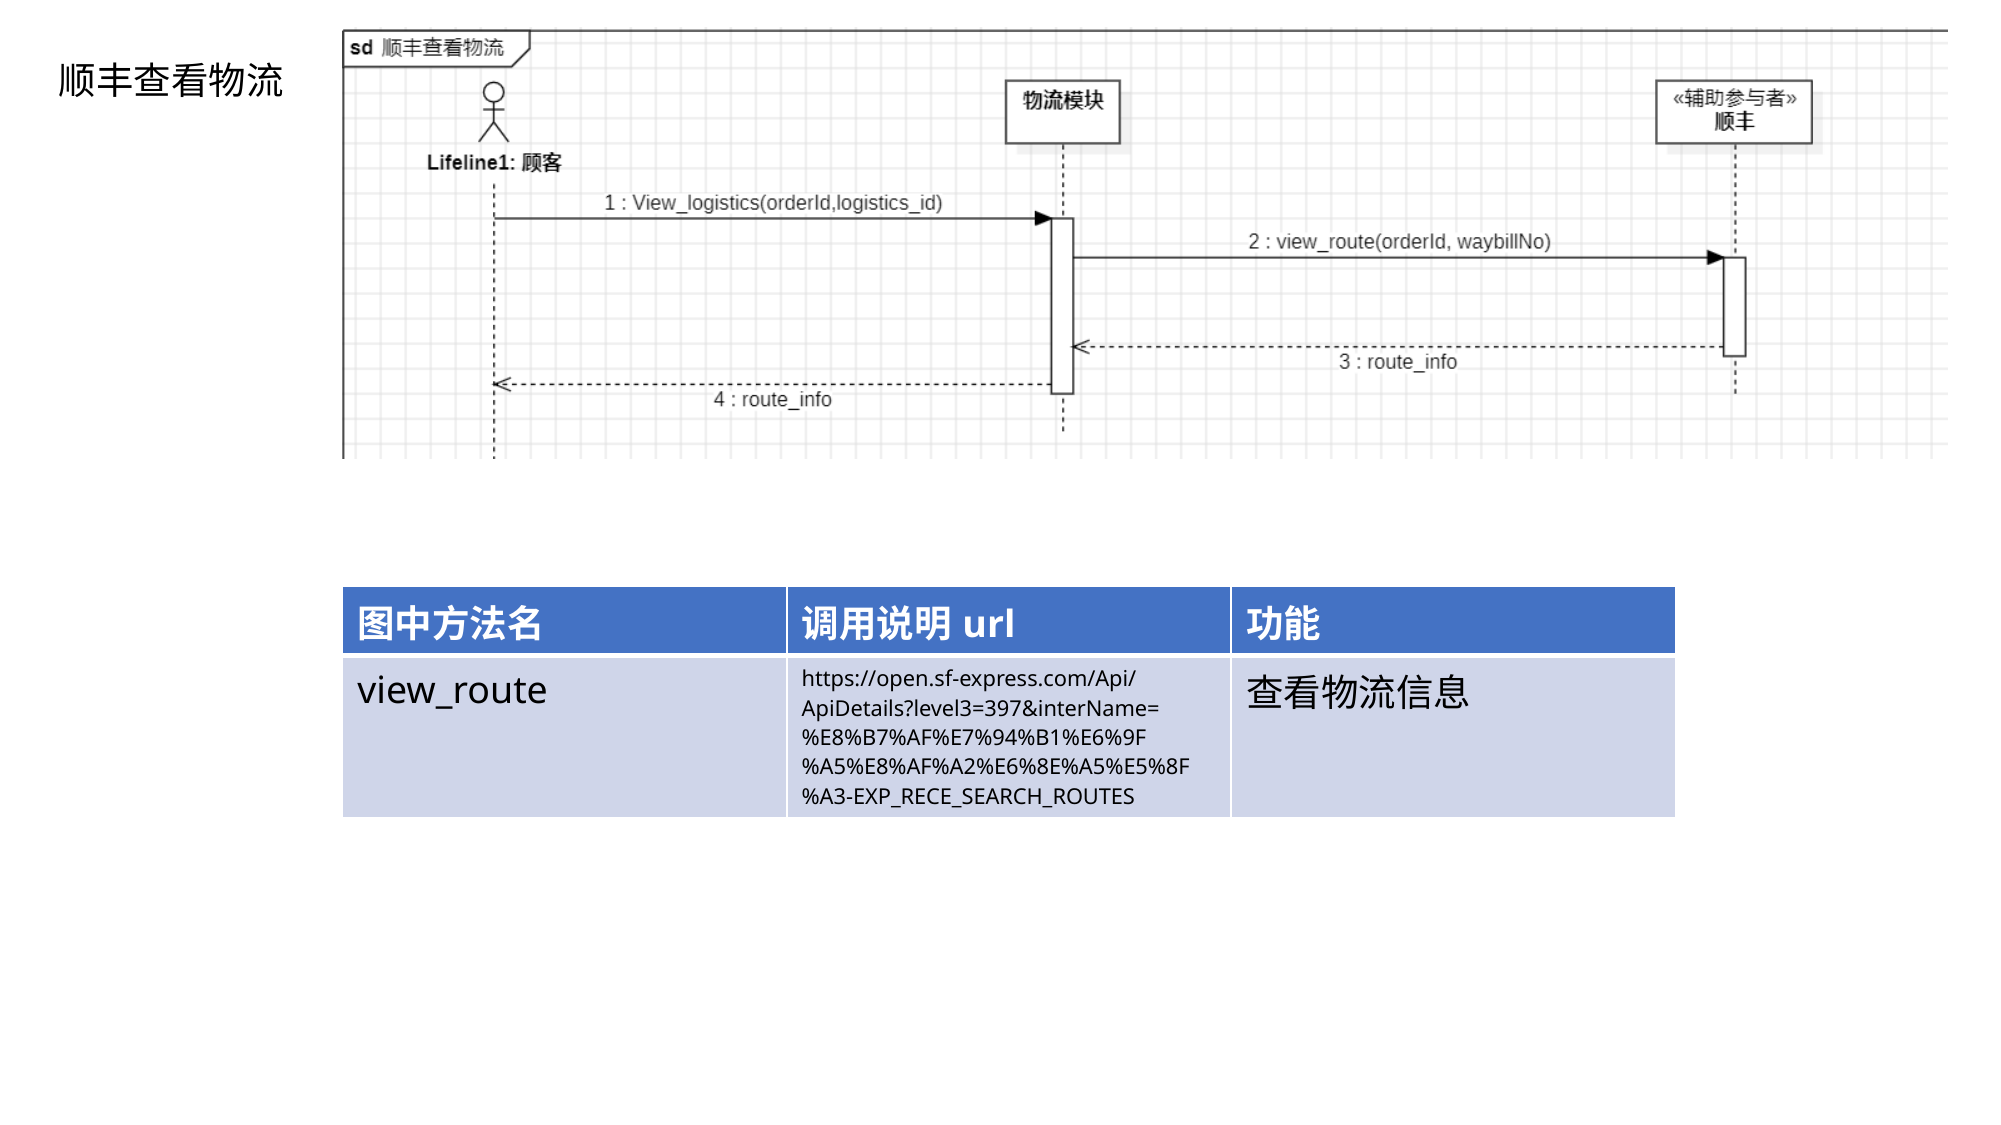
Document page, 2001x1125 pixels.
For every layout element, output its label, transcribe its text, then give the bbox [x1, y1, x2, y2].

table_header 调用说明url [788, 587, 1230, 653]
table_header 图中方法名 [343, 587, 786, 653]
table_cell 查看物流信息 [1232, 658, 1675, 817]
picture [342, 27, 1948, 459]
table_header 功能 [1232, 587, 1675, 653]
table_cell view_route [343, 658, 786, 817]
table_cell https://open.sf-express.com/Api/ApiDetails?level3=397&interName=%E8%B7%AF%E7%94%B1%E6%9F%A5%E8%AF%A2%E6%8E%A5%E5%8F%A3-EXP_RECE_SEARCH_ROUTES [788, 658, 1230, 817]
text_box 顺丰查看物流 [44, 49, 299, 110]
